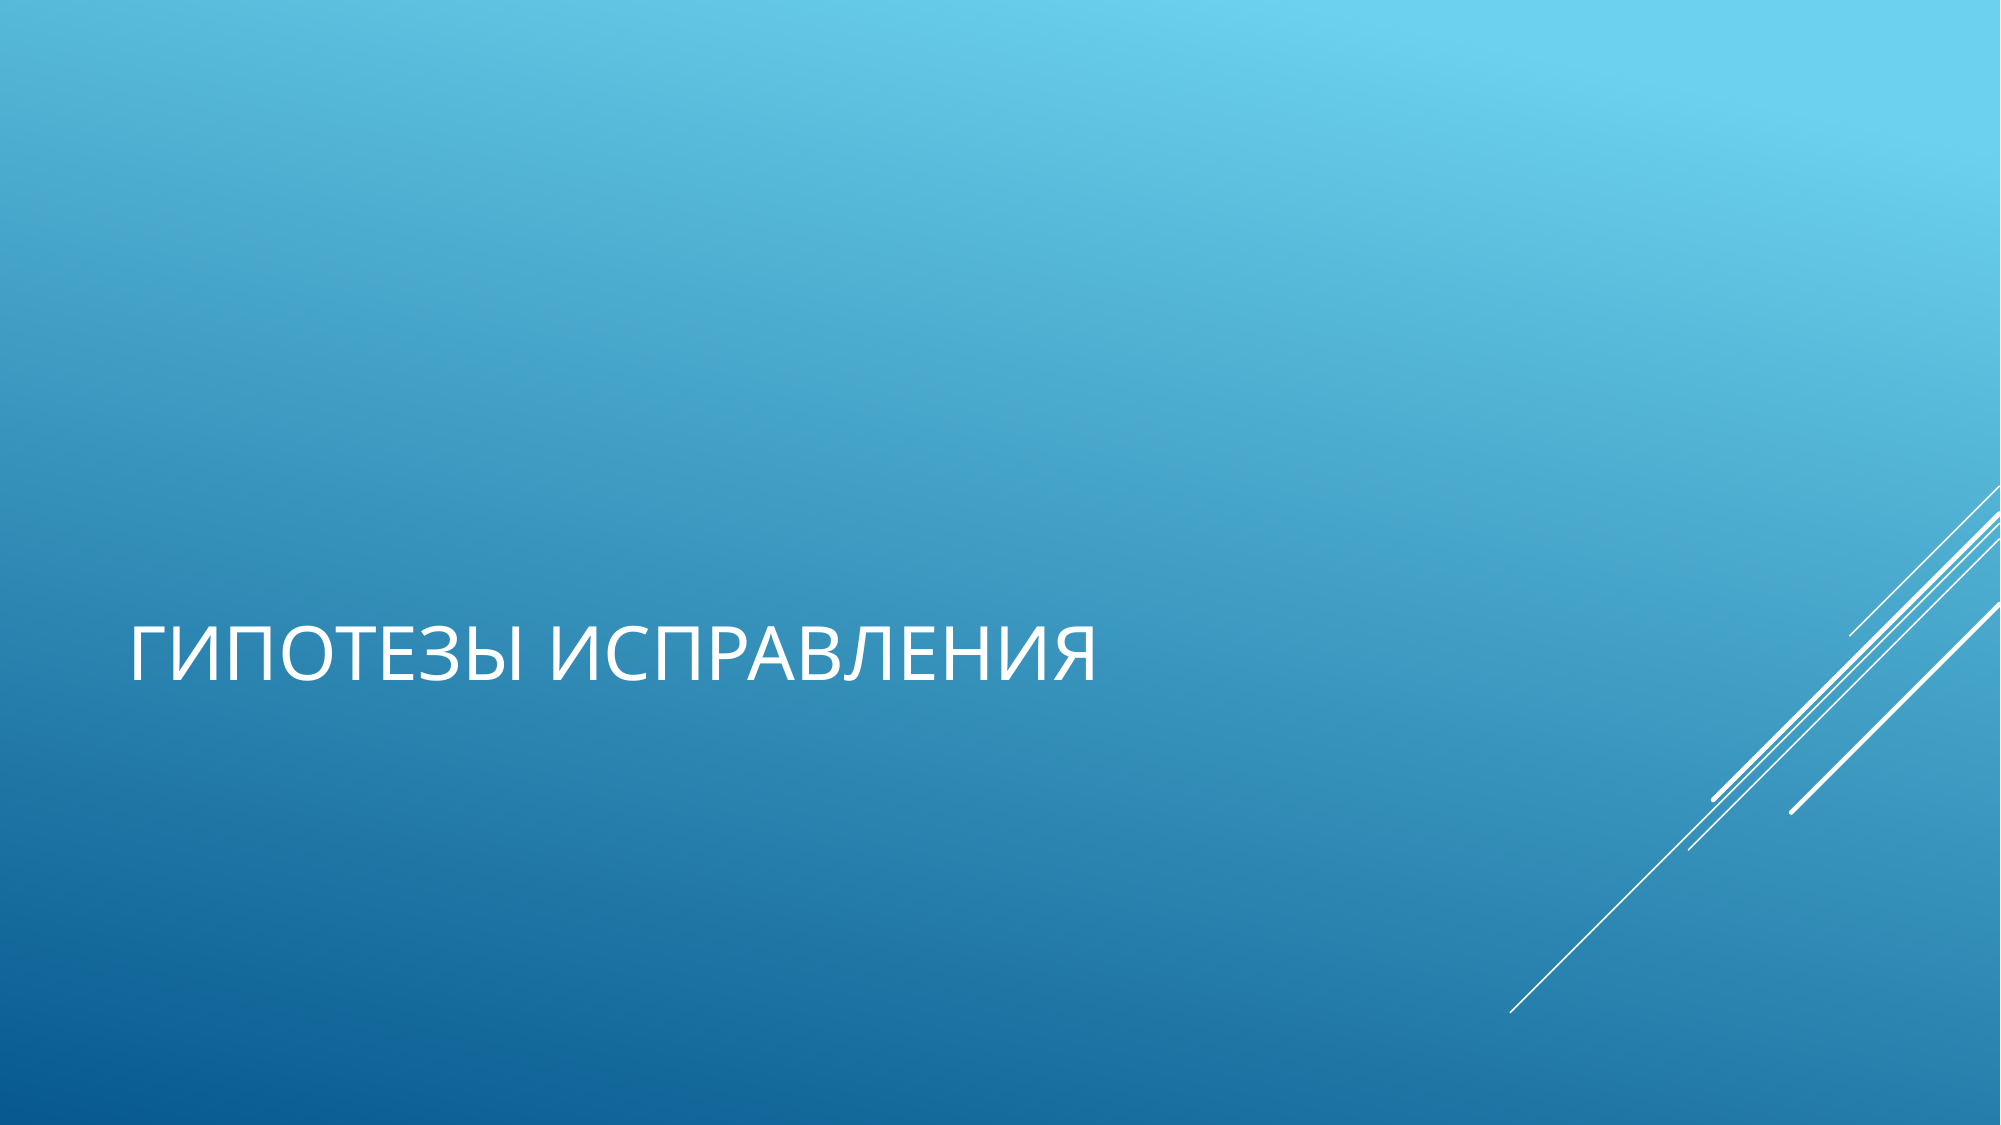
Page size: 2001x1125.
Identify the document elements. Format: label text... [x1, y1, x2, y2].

title Гипотезы исправления [112, 329, 1513, 704]
